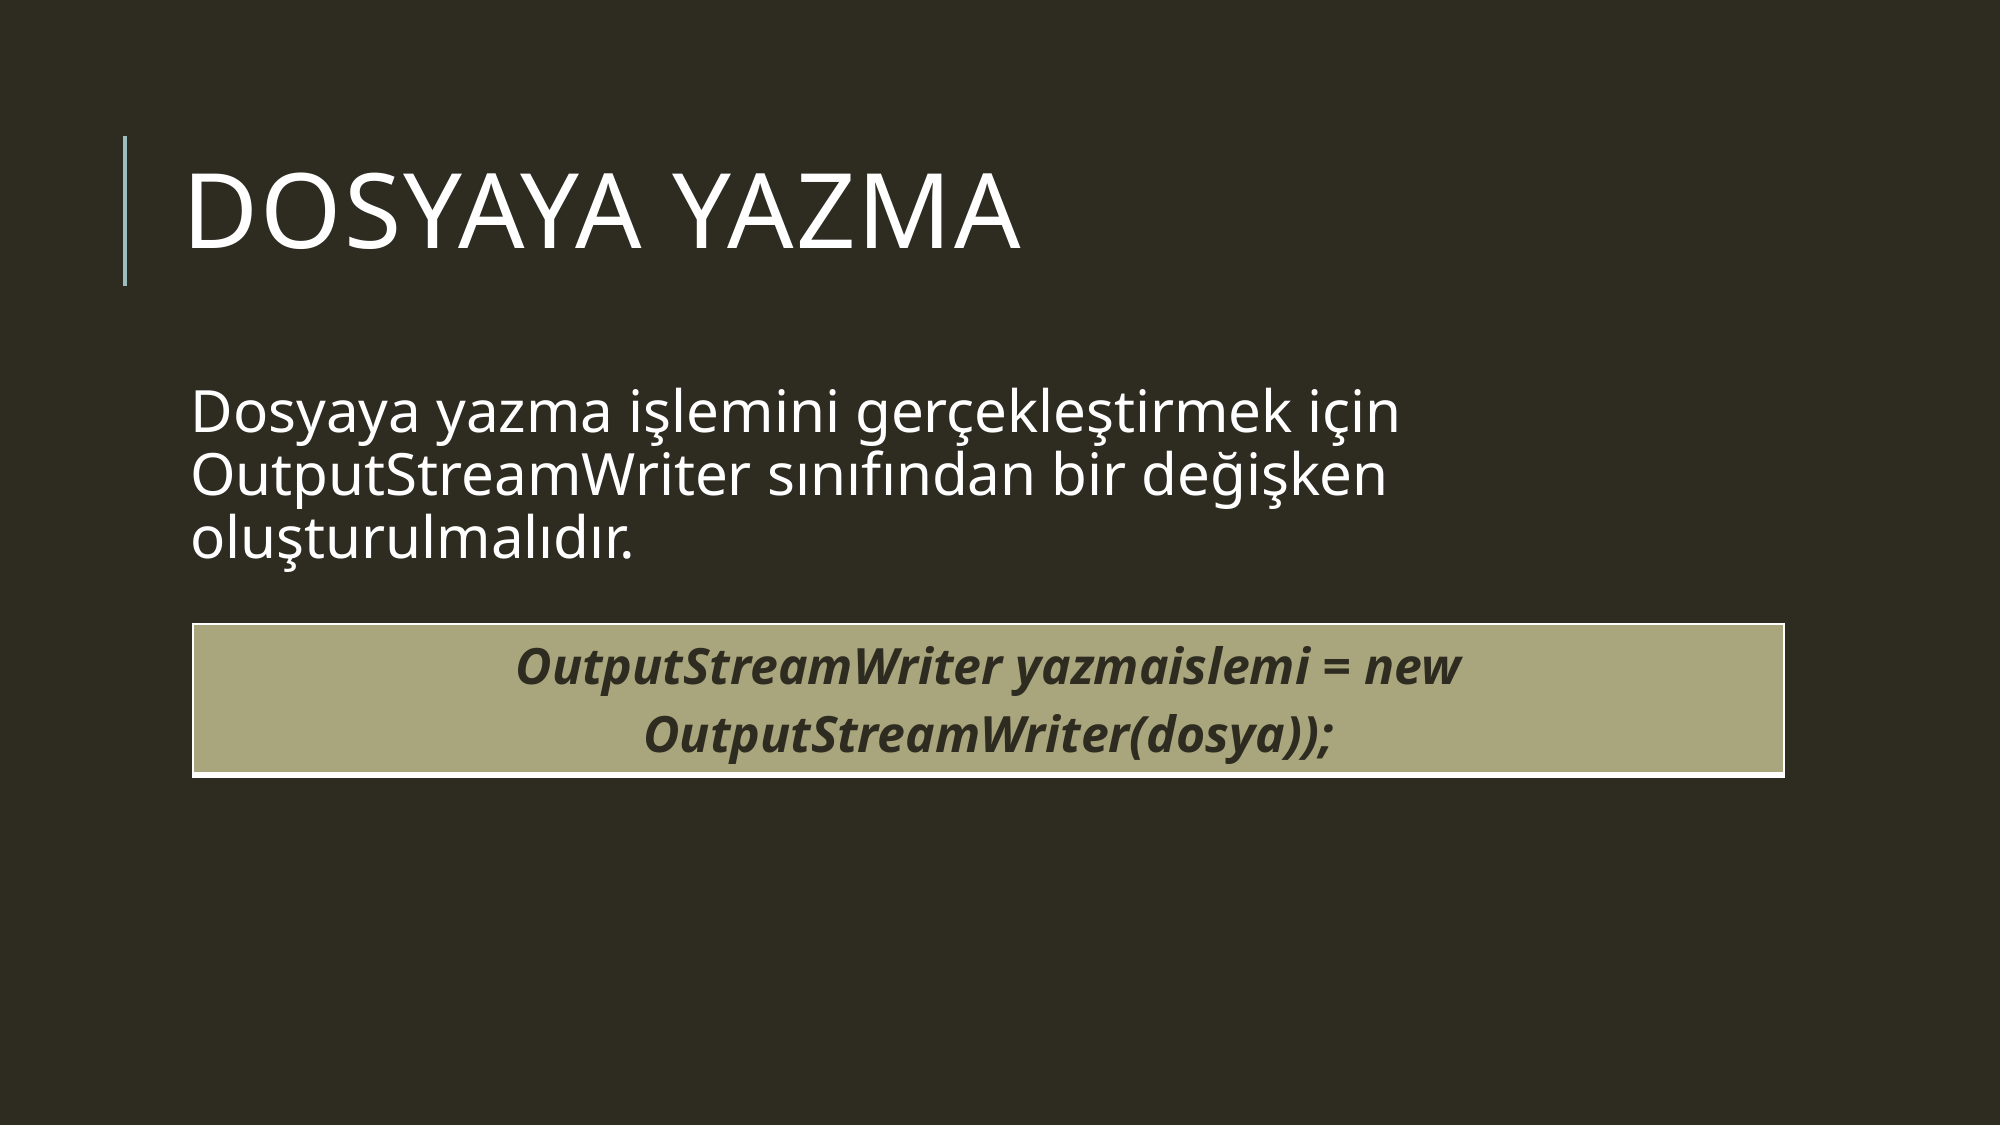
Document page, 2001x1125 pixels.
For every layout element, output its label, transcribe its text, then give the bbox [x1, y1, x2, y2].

list Dosyaya yazma işlemini gerçekleştirmek için OutputStreamWriter sınıfından bir değişken oluşturulmalıdır. [168, 375, 1810, 591]
title DOSYAYA YAZMA [168, 96, 1763, 342]
table_header OutputStreamWriter yazmaislemi = new OutputStreamWriter(dosya)); [194, 625, 1783, 772]
